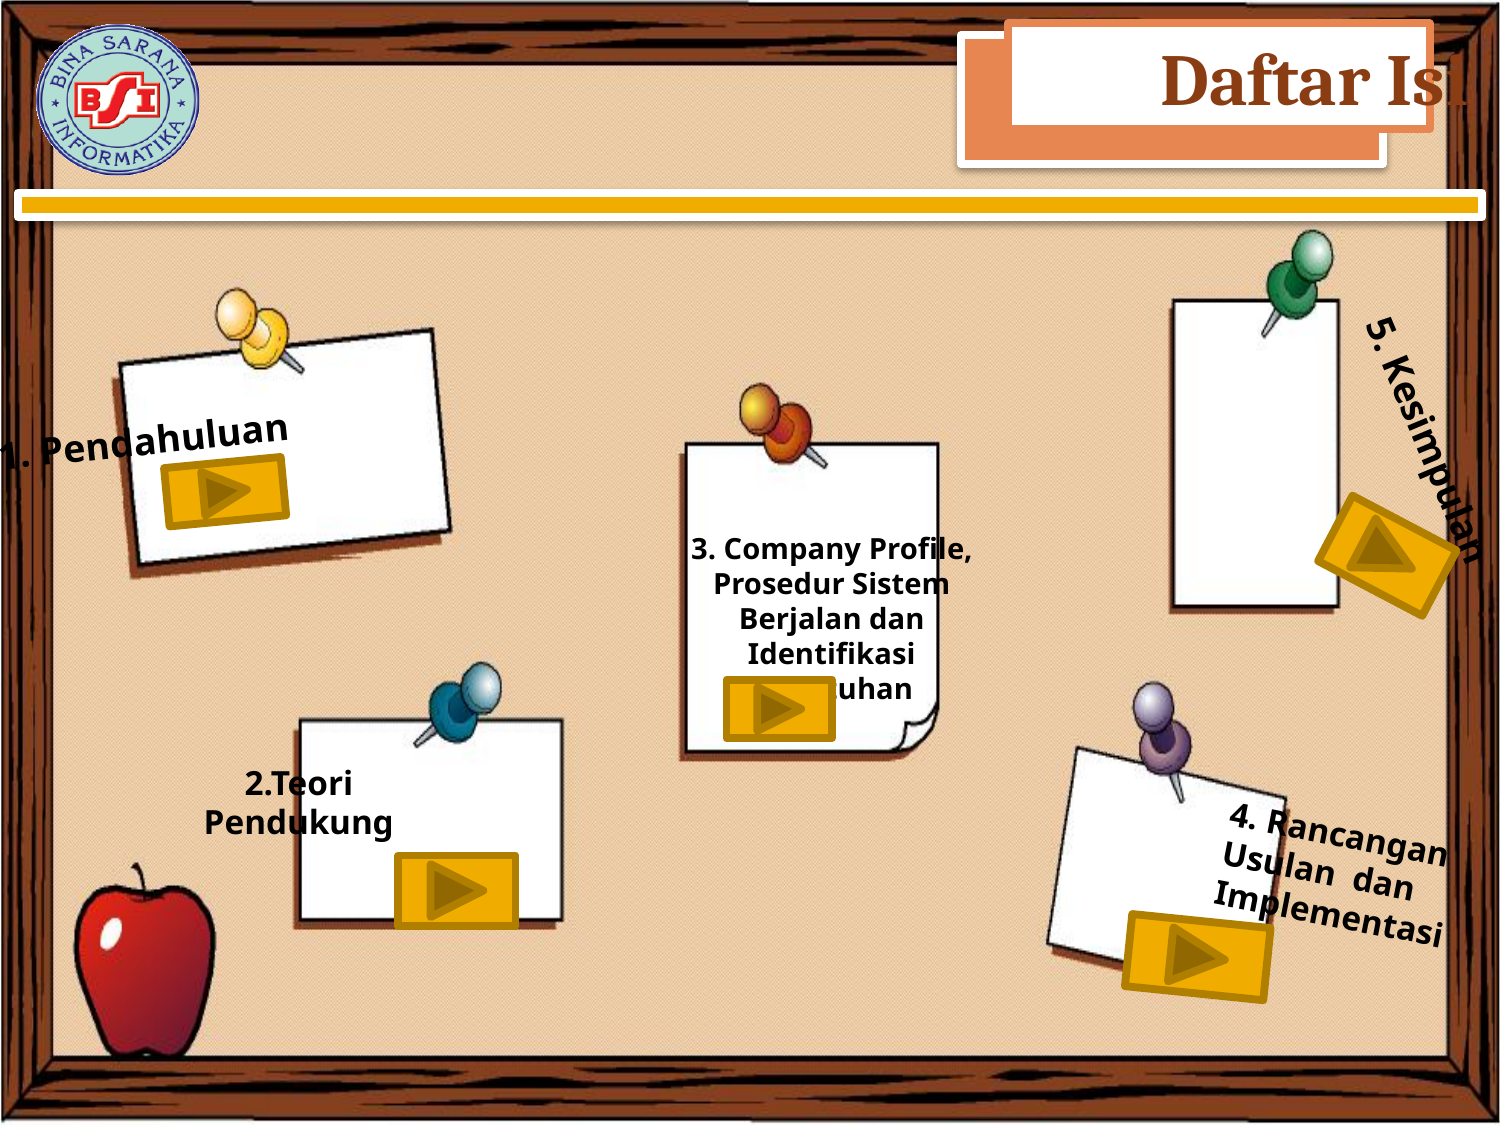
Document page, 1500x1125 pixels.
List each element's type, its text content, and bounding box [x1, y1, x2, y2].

picture [0, 0, 1500, 1125]
text_box 3. Company Profile, Prosedur Sistem Berjalan dan Identifikasi Kebutuhan [667, 523, 996, 713]
text_box [957, 31, 1387, 168]
text_box [394, 852, 519, 930]
text_box [14, 189, 1486, 221]
title Daftar Isi [1113, 0, 1500, 164]
text_box [160, 453, 291, 531]
text_box [1121, 910, 1275, 1005]
text_box 4. Rancangan Usulan dan Implementasi [1195, 782, 1500, 971]
text_box [1004, 19, 1113, 133]
text_box [1314, 491, 1461, 620]
text_box 5. Kesimpulan [1345, 293, 1500, 588]
text_box [723, 676, 836, 742]
text_box 1. Pendahuluan [0, 393, 307, 485]
text_box 2.Teori Pendukung [152, 754, 446, 849]
